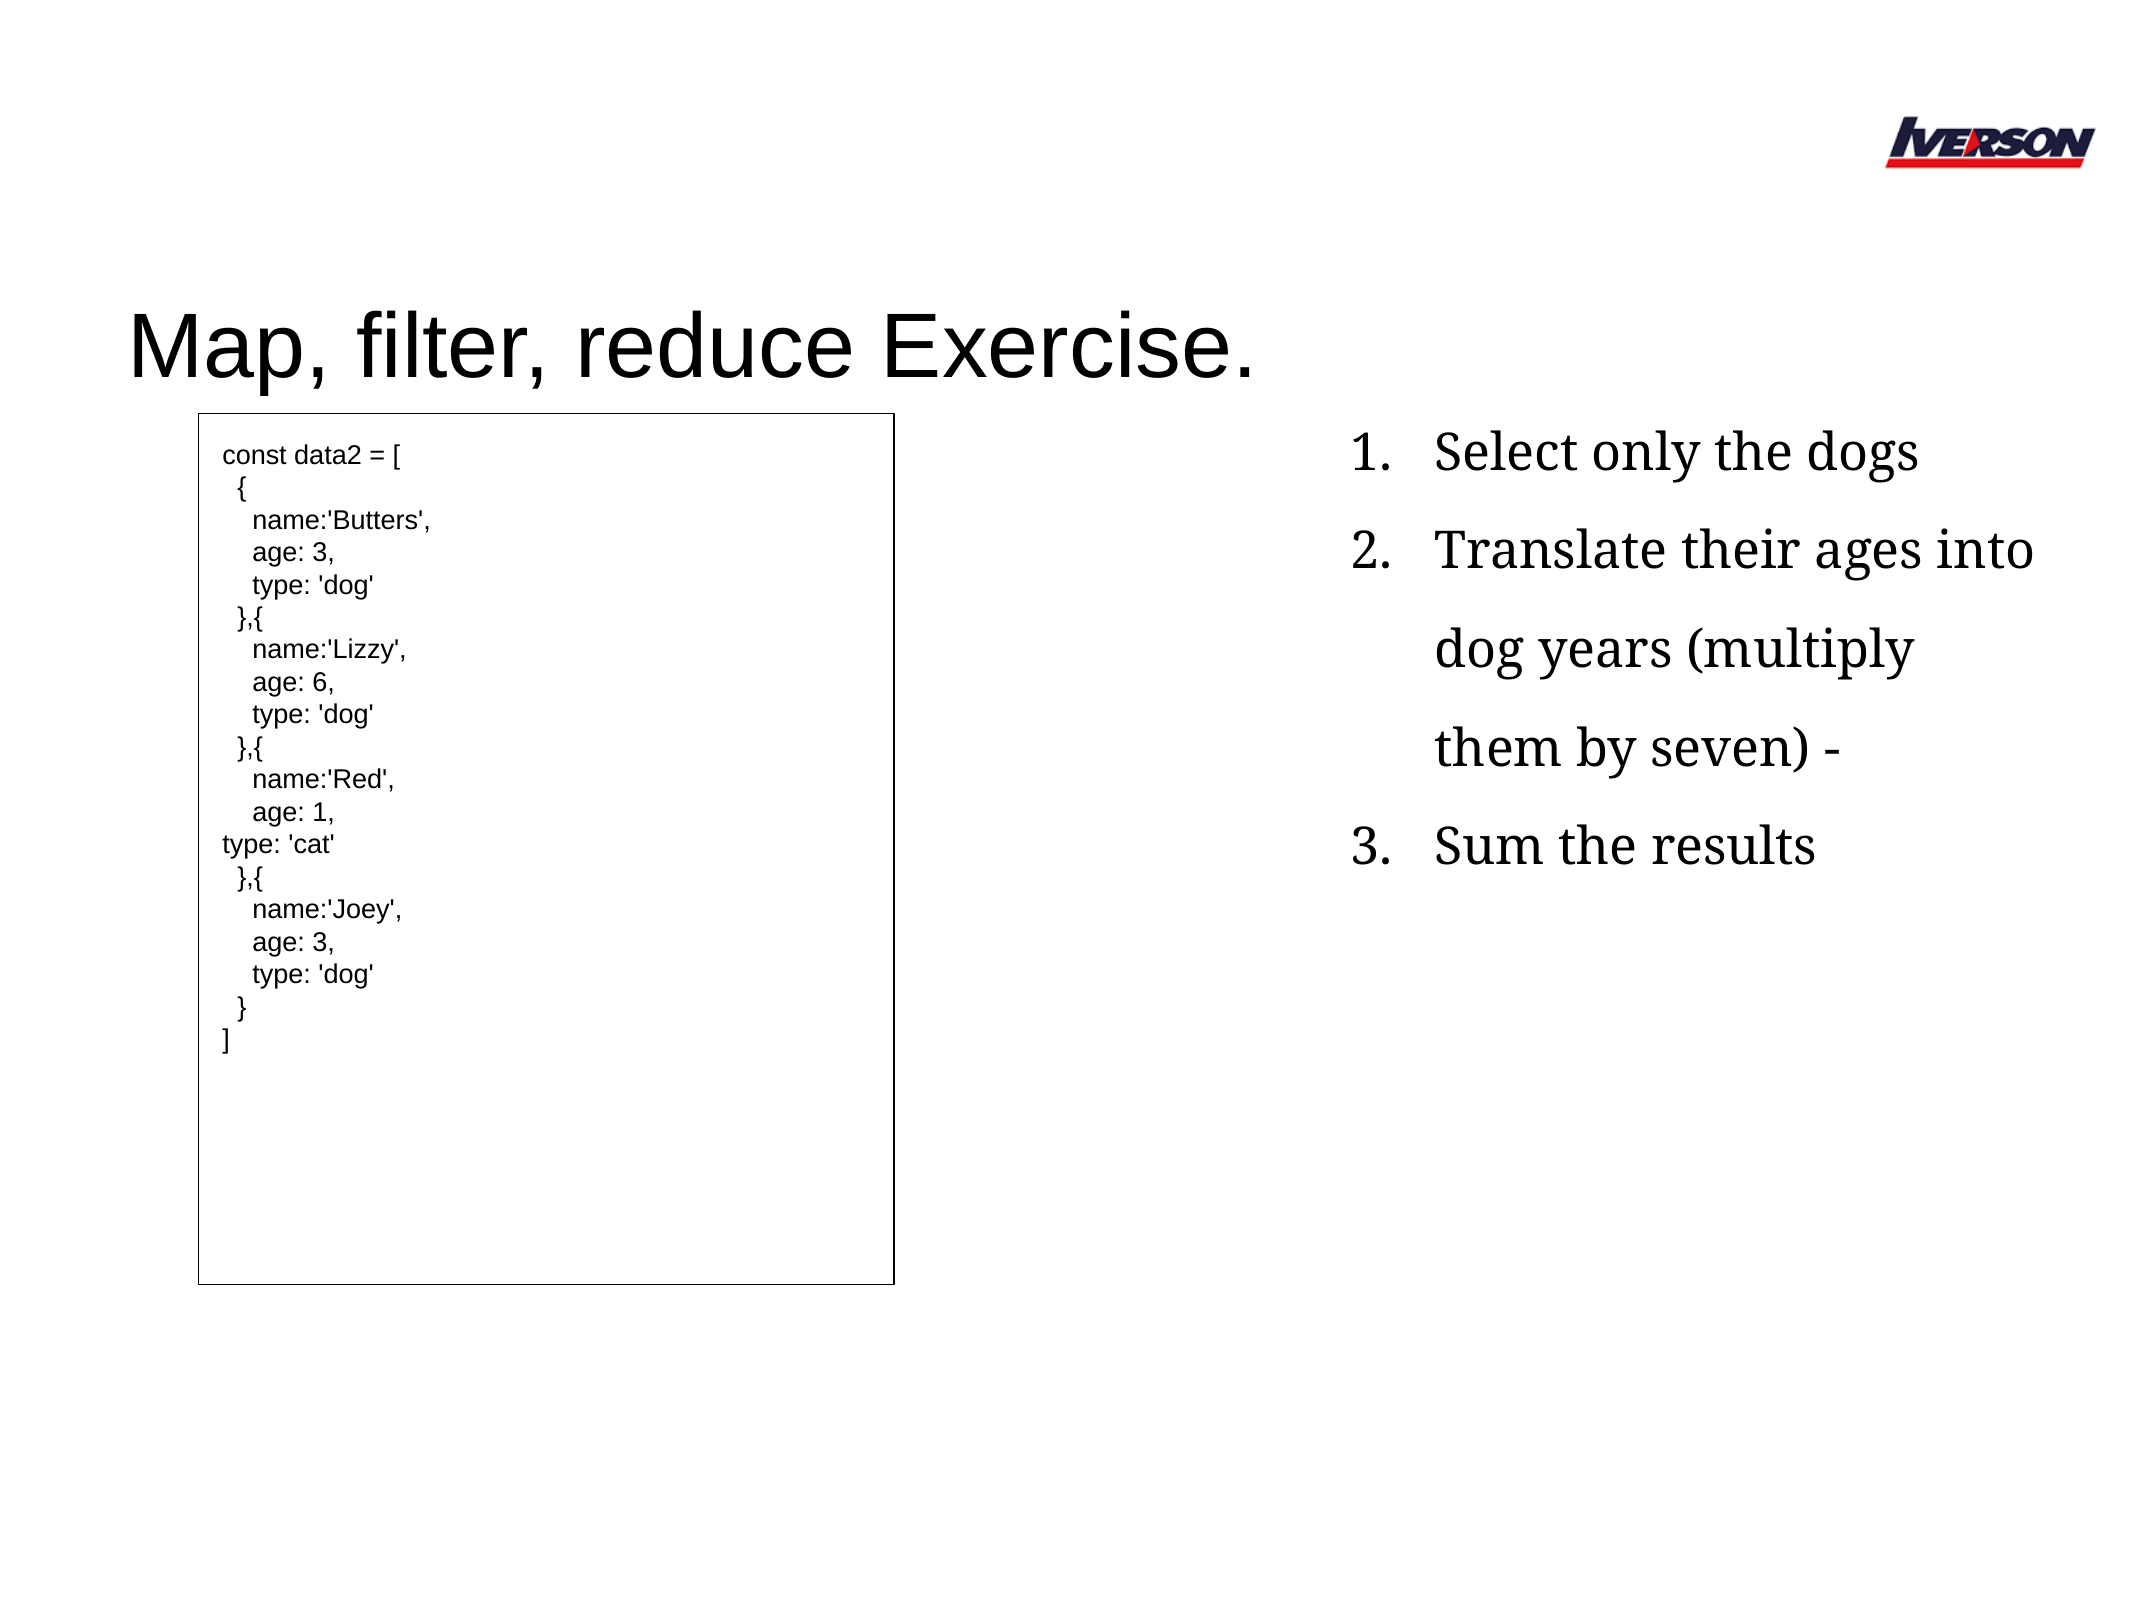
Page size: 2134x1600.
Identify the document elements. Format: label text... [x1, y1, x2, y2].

list Select only the dogs Translate their ages into dog years (multiply them by seven) - Sum the results [1217, 358, 2061, 1422]
text_box const data2 = [ { name:'Butters', age: 3, type: 'dog' },{ name:'Lizzy', age: 6, type: 'dog' },{ name:'Red', age: 1, type: 'cat' },{ name:'Joey', age: 3, type: 'dog' } ] [198, 413, 895, 1285]
title Map, filter, reduce Exercise. [103, 262, 2134, 601]
picture [1846, 0, 2134, 287]
